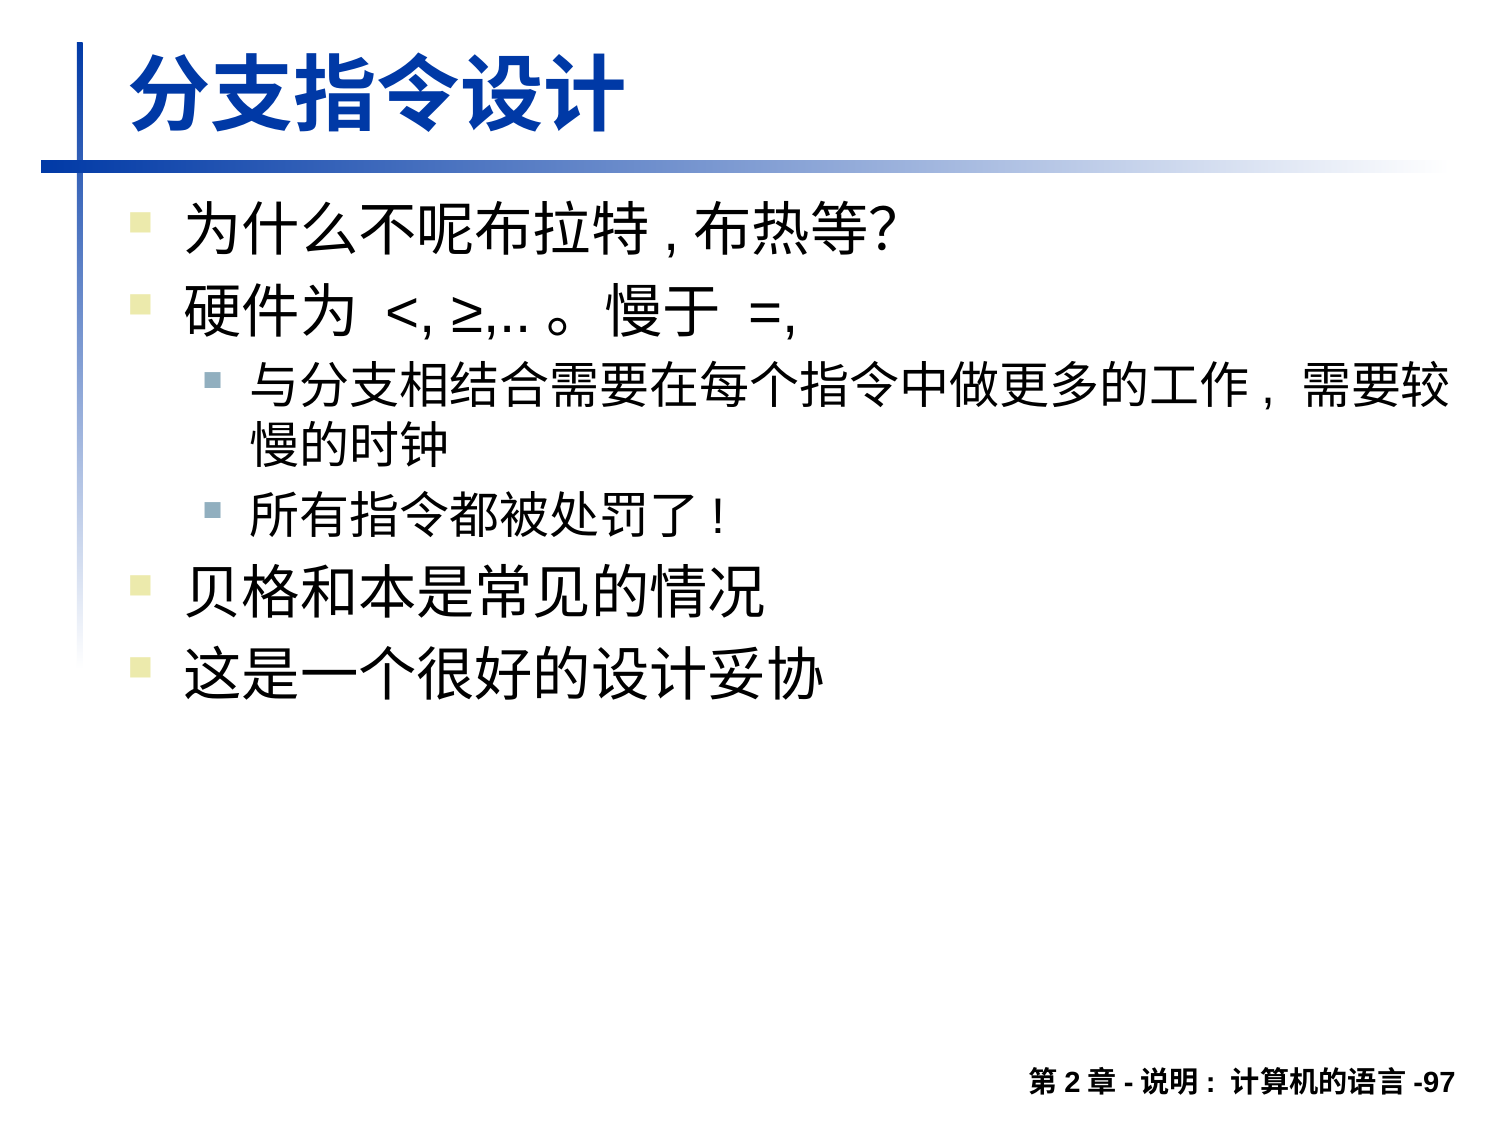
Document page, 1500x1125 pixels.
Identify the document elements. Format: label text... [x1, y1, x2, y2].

footer 第2章-说明: 计算机的语言-97 [277, 1046, 1471, 1106]
title 分支指令设计 [112, 32, 1468, 149]
list 为什么不呢布拉特,布热等？ 硬件为 <, ≥,..。慢于 =, 与分支相结合需要在每个指令中做更多的工作, 需要较慢的时钟 所有指令都被处罚了! 贝格和本是常见的情况 这是一个很好的设计妥协 [112, 184, 1469, 1024]
